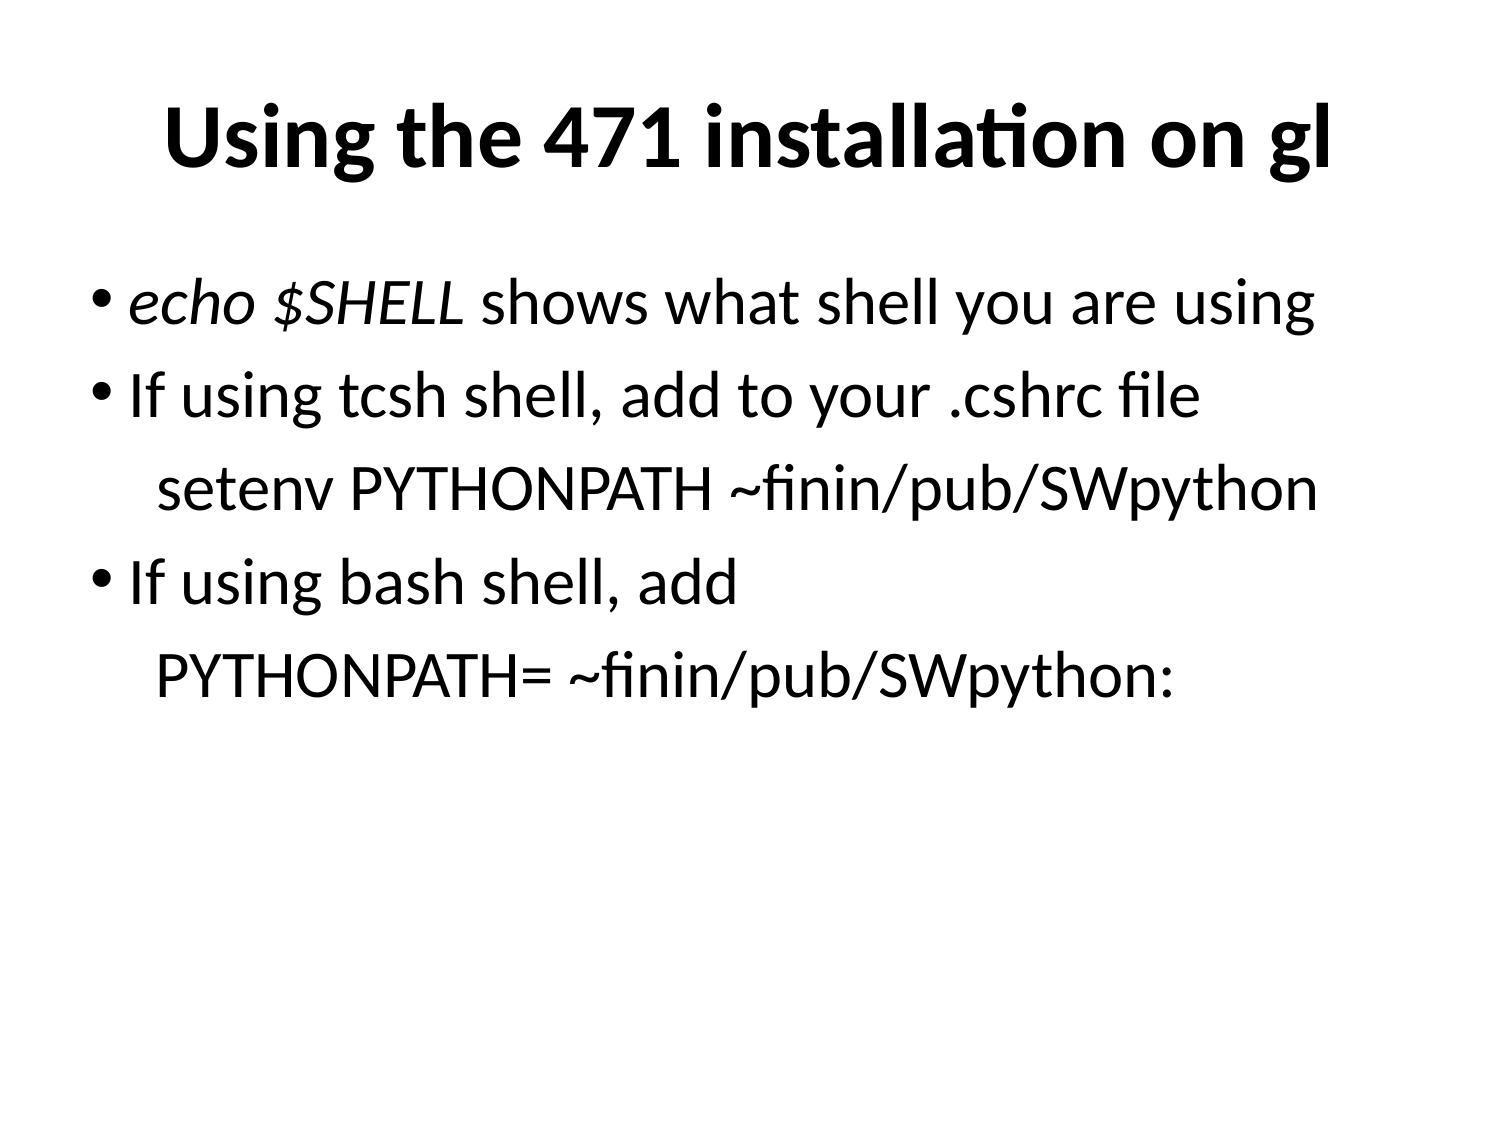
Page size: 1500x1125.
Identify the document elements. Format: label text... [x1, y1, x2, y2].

title Using the 471 installation on gl [75, 50, 1425, 213]
list echo $SHELL shows what shell you are using If using tcsh shell, add to your .cshrc file setenv PYTHONPATH ~finin/pub/SWpython If using bash shell, add PYTHONPATH= ~finin/pub/SWpython: [75, 249, 1438, 850]
